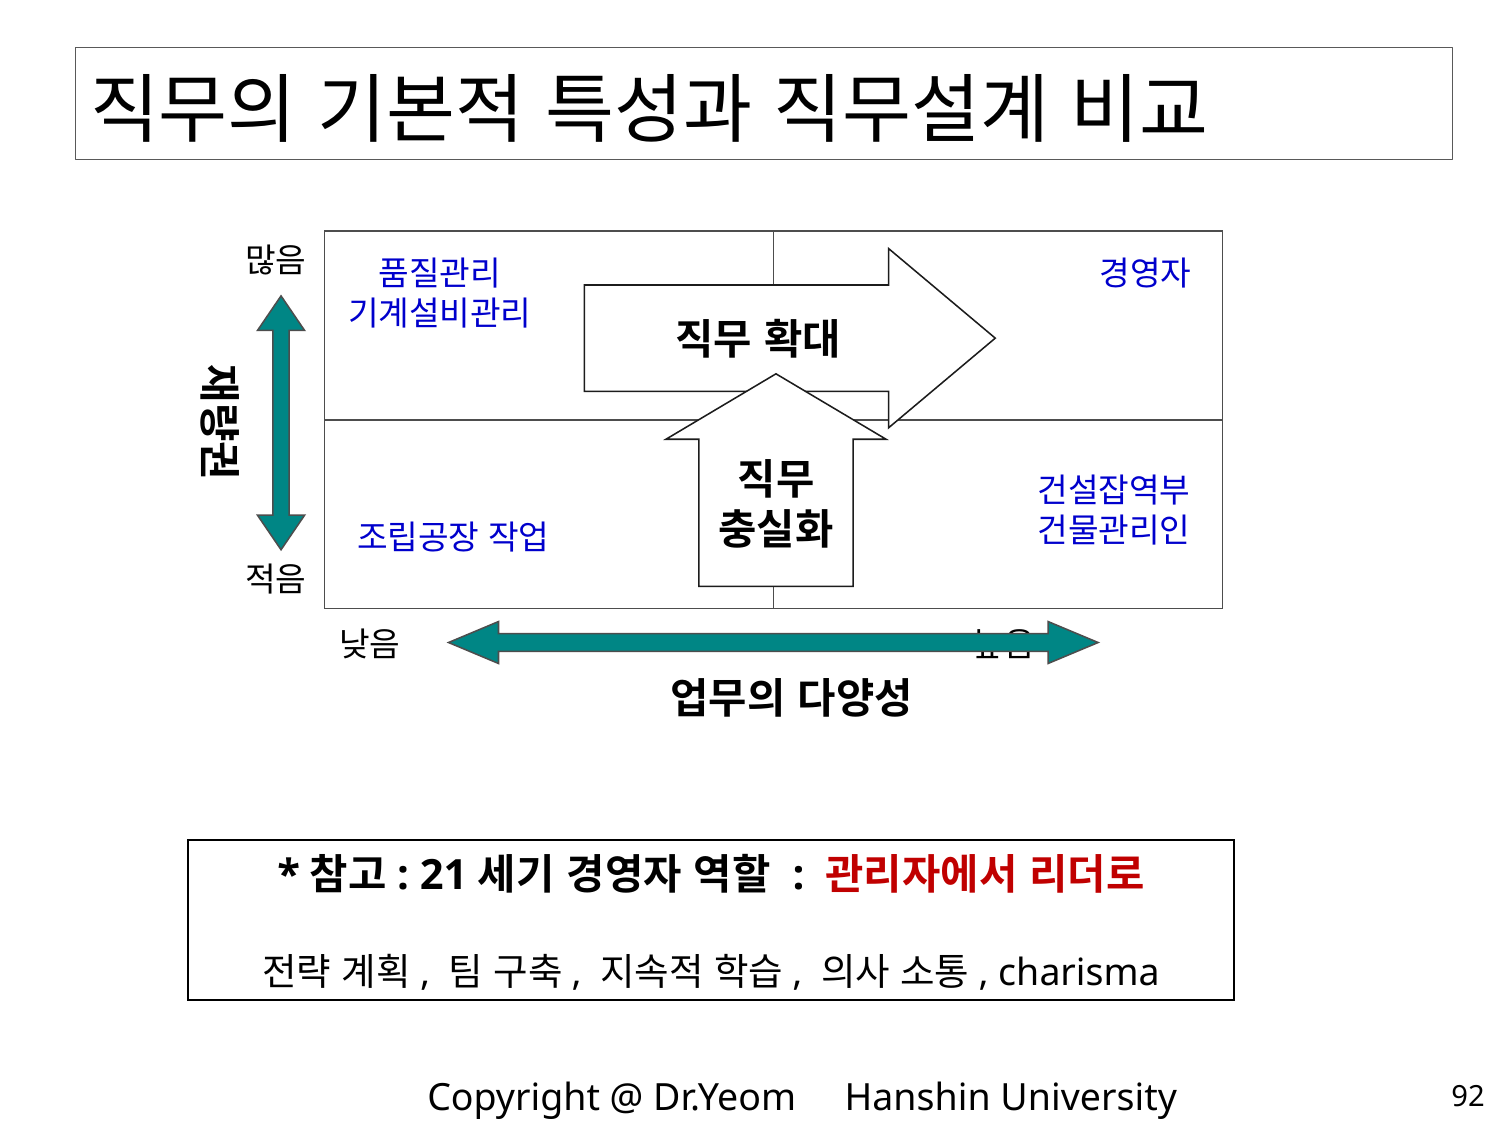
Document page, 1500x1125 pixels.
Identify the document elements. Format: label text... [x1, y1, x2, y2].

text_box *참고: 21세기 경영자 역할 : 관리자에서 리더로 전략 계획, 팀 구축, 지속적 학습, 의사 소통, charisma [187, 840, 1235, 1000]
title 직무의 기본적 특성과 직무설계 비교 [75, 46, 1453, 160]
slide_number 92 [1324, 1074, 1500, 1125]
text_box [325, 230, 1223, 609]
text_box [324, 615, 1219, 730]
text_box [172, 231, 328, 609]
